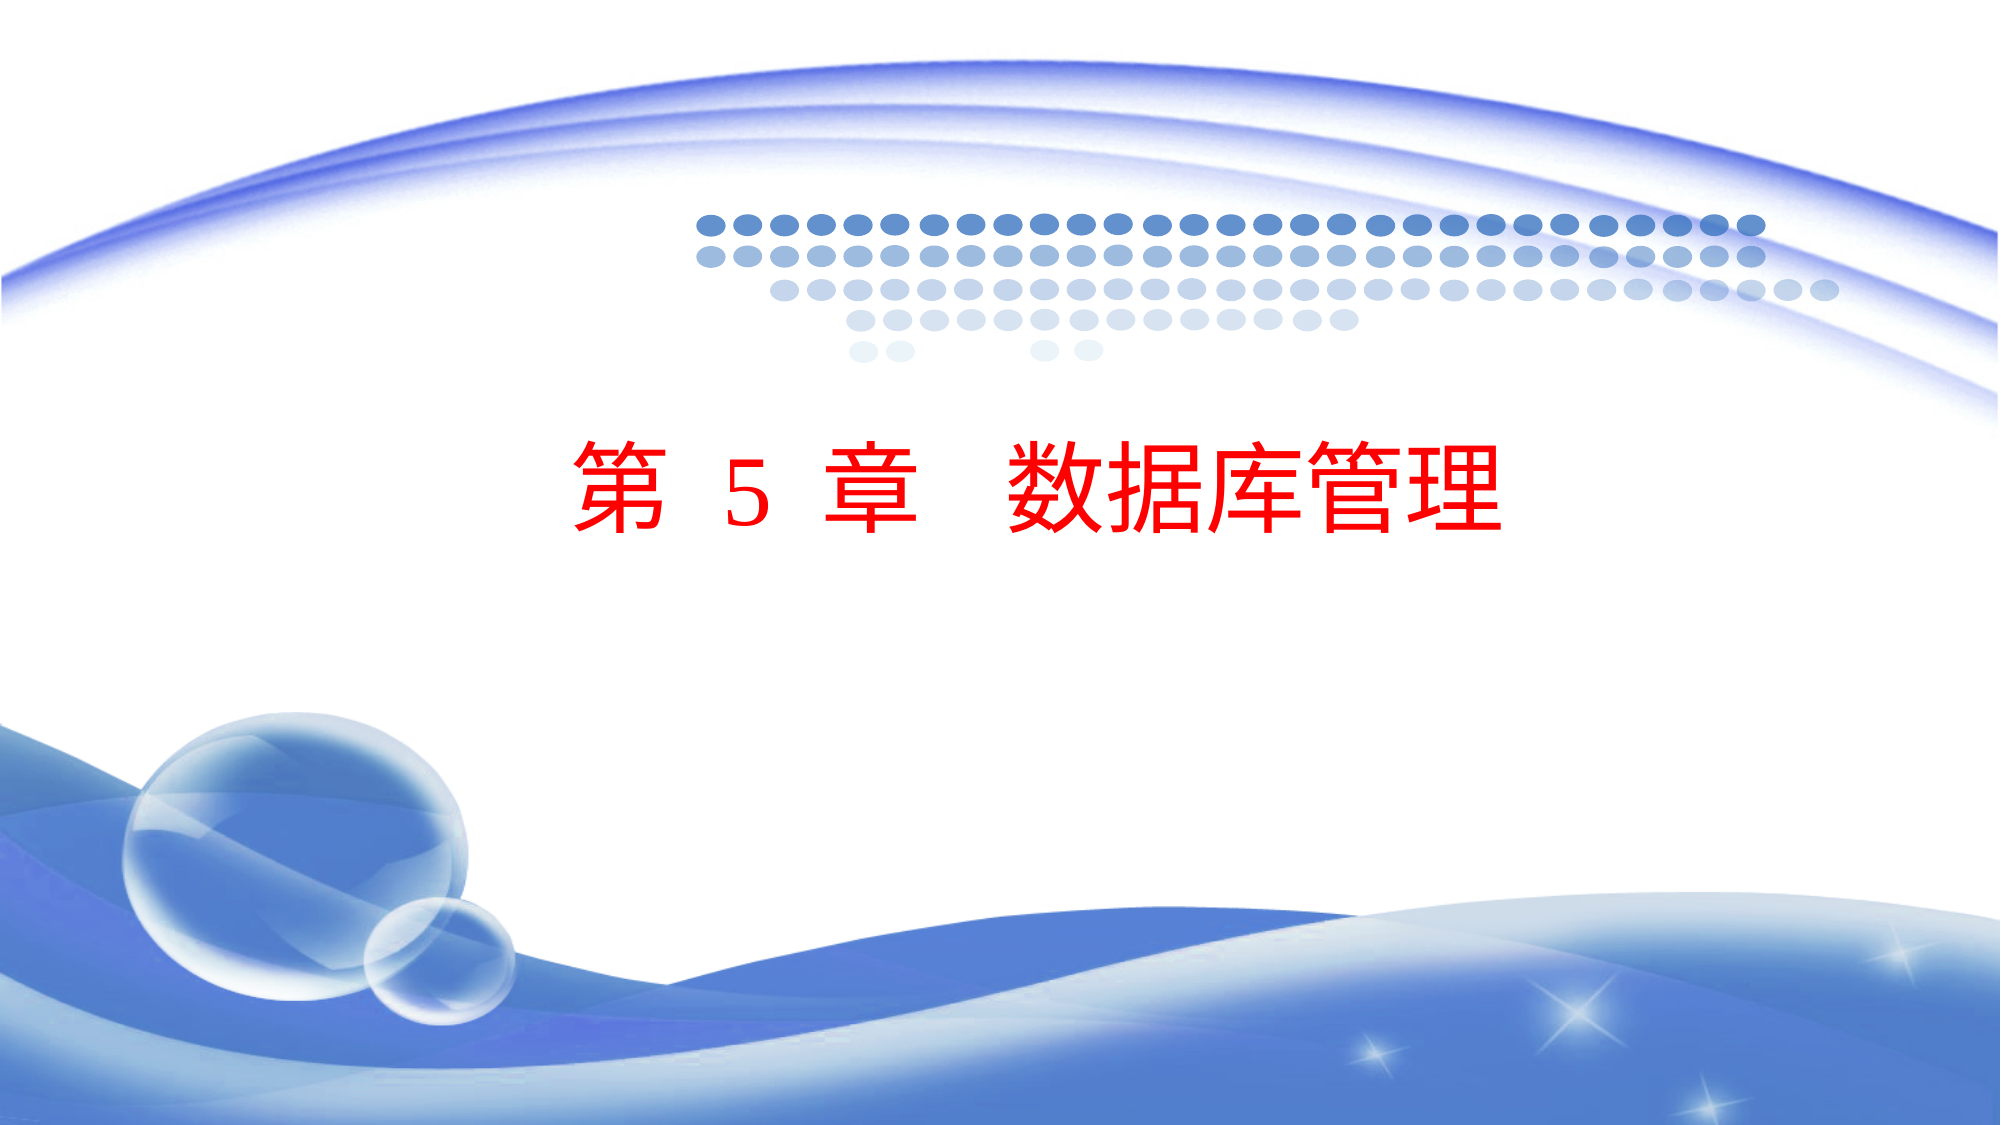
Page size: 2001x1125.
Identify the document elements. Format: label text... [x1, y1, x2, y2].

picture [0, 0, 2000, 442]
picture [0, 712, 2000, 1125]
text_box 第 5 章 数据库管理 [317, 420, 1759, 552]
